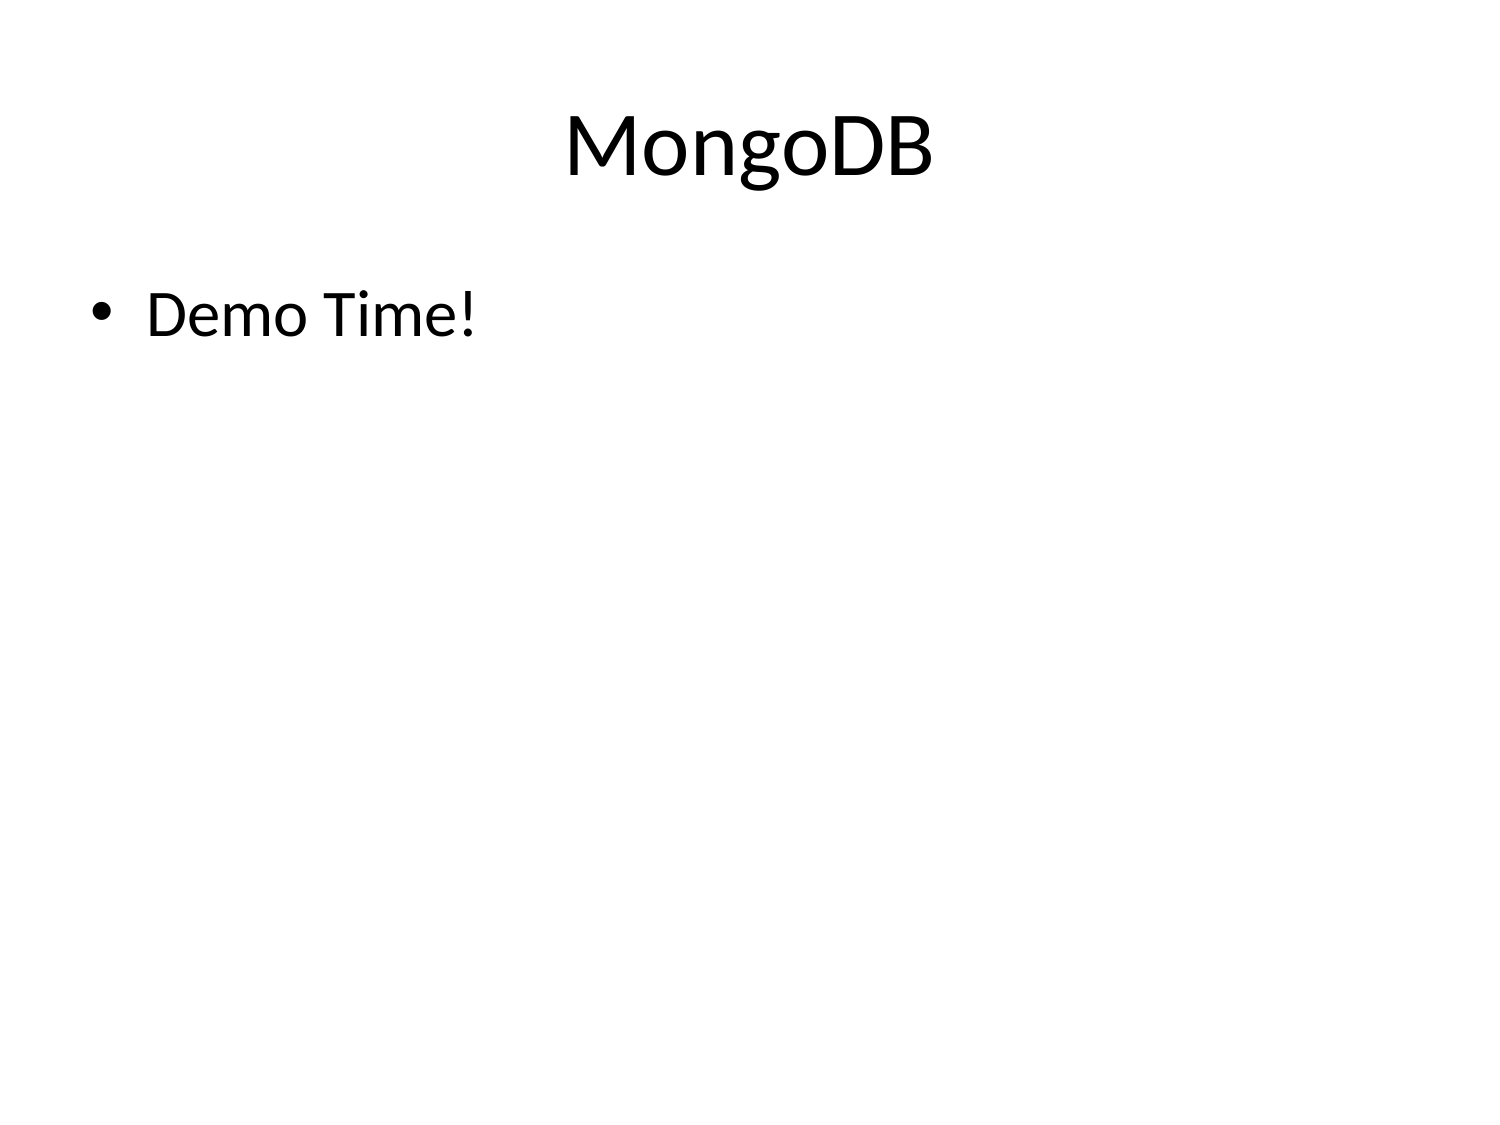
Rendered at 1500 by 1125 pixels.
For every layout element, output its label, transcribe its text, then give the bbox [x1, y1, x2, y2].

list Demo Time! [75, 262, 1425, 1005]
title MongoDB [75, 45, 1425, 233]
